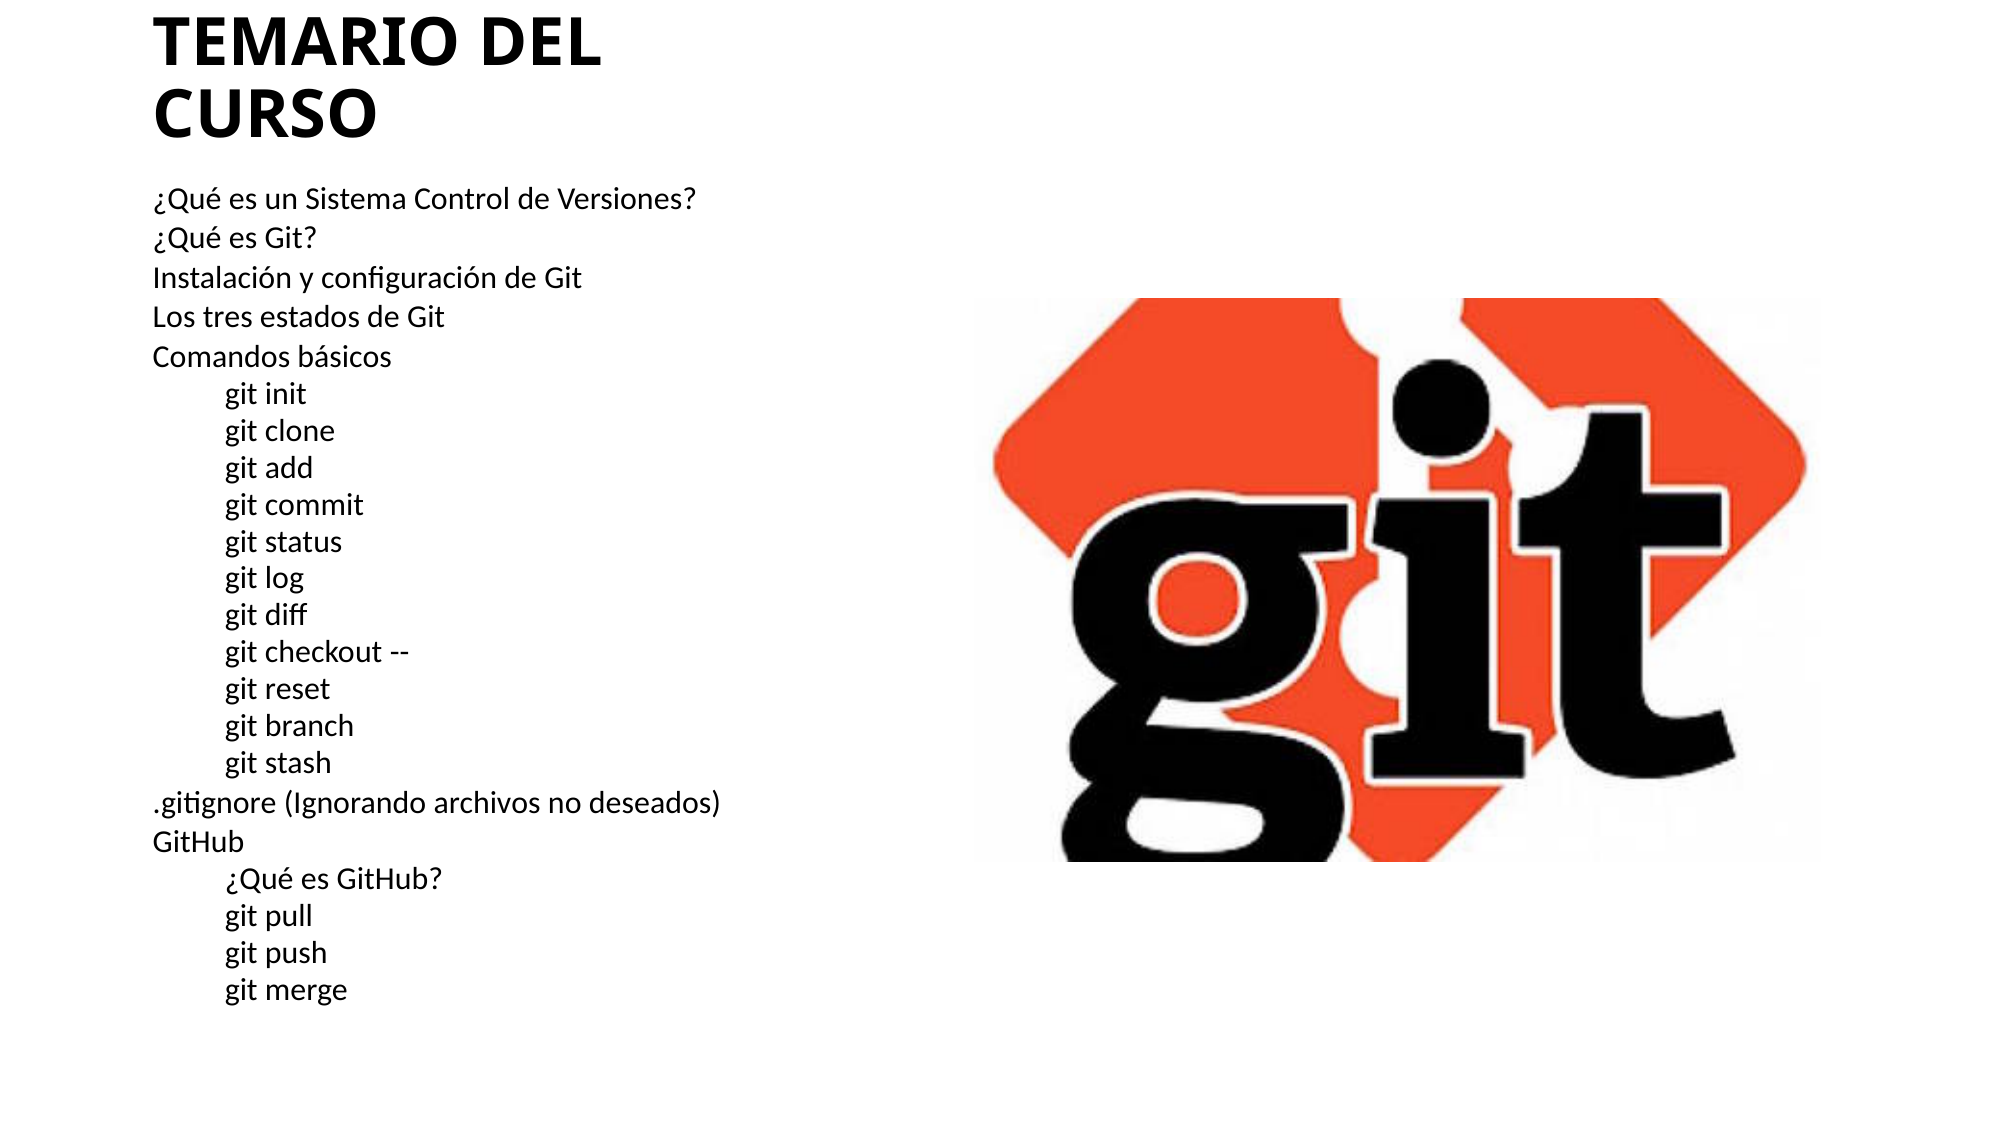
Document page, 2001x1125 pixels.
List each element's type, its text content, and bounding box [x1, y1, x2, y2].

title TEMARIO DEL CURSO [137, 41, 783, 160]
picture [973, 298, 1824, 862]
list ¿Qué es un Sistema Control de Versiones? ¿Qué es Git? Instalación y configuración de Git Los tres estados de Git Comandos básicos git init git clone git add git commit git status git log git diff git checkout -- git reset git branch git stash .gitignore (Ignorando archivos no deseados) GitHub ¿Qué es GitHub? git pull git push git merge [137, 174, 1234, 1061]
